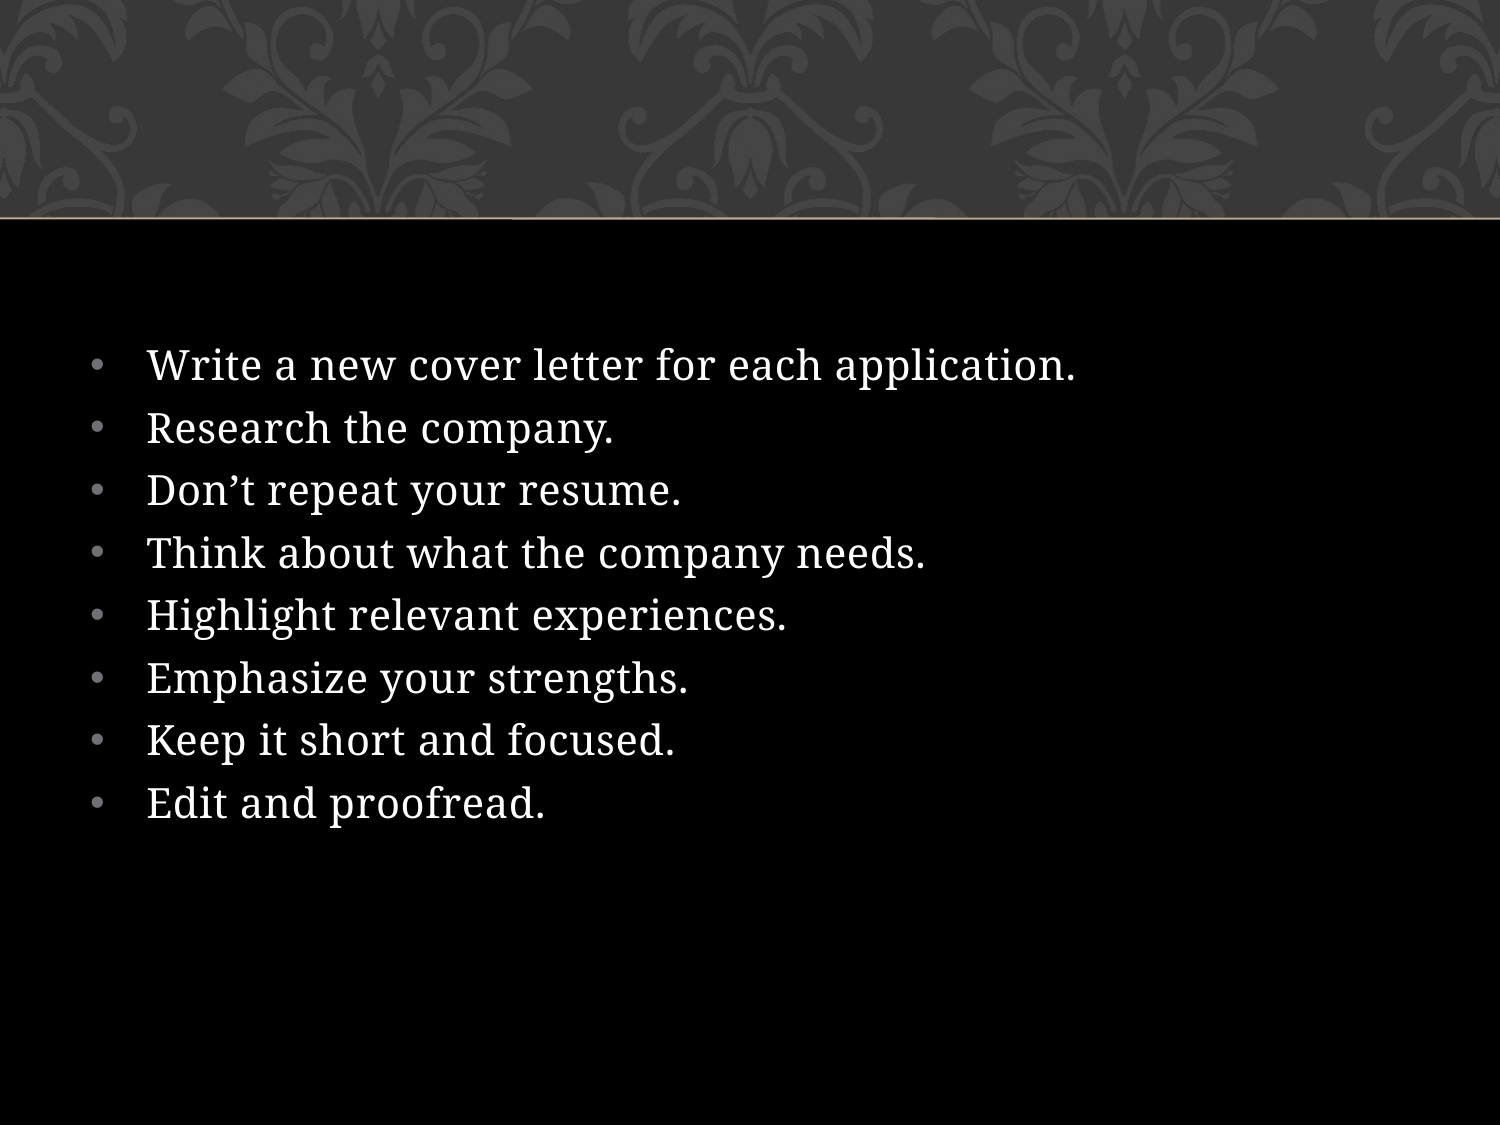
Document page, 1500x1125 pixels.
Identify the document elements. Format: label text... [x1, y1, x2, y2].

list Write a new cover letter for each application. Research the company. Don’t repeat your resume. Think about what the company needs. Highlight relevant experiences. Emphasize your strengths. Keep it short and focused. Edit and proofread. [75, 331, 1425, 1000]
